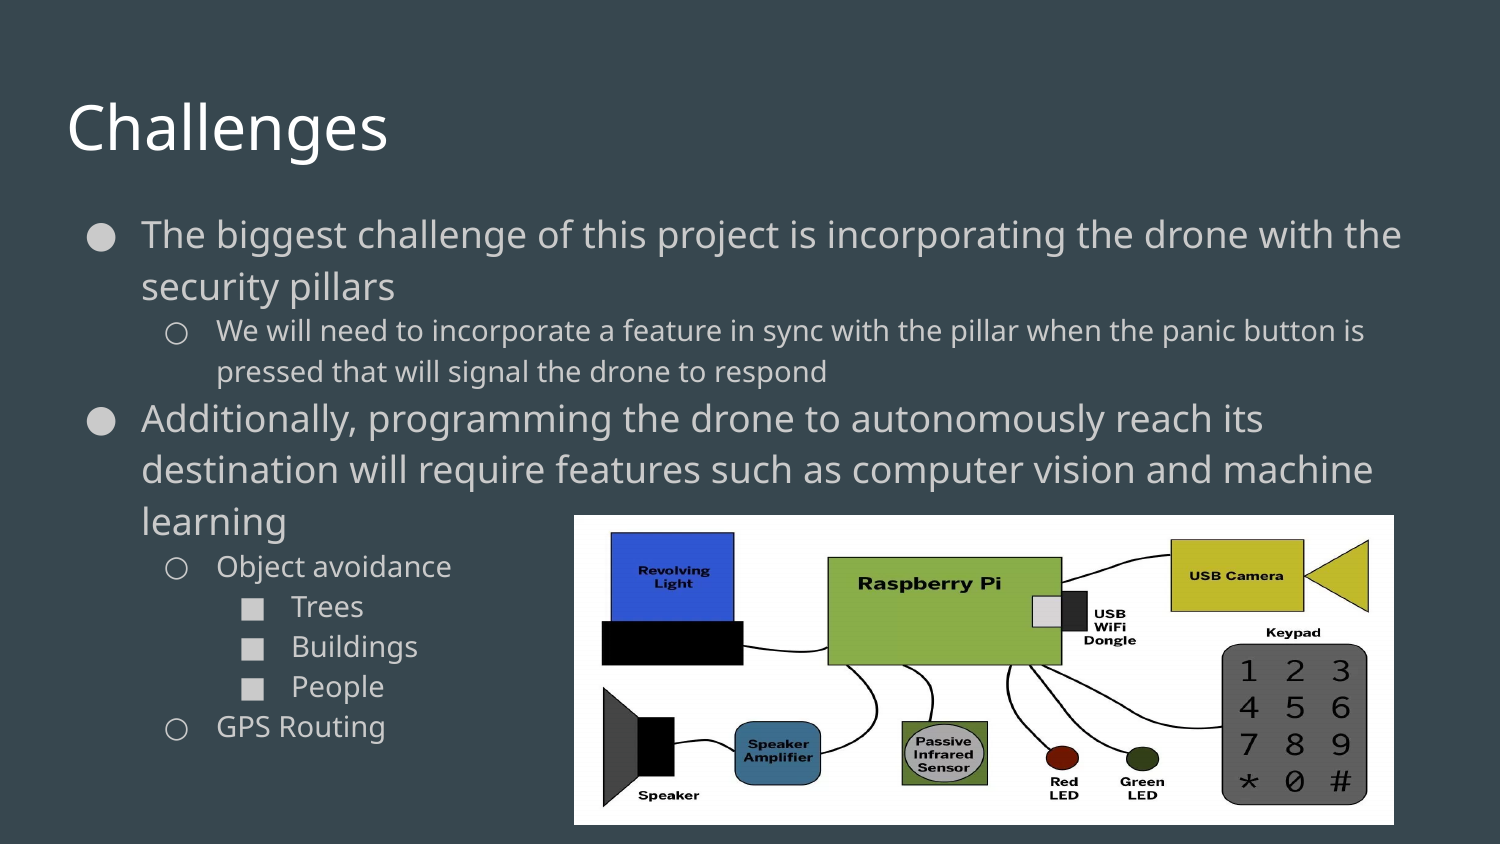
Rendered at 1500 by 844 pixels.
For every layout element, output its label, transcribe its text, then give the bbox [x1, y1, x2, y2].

title Challenges [51, 72, 1449, 167]
picture [574, 515, 1394, 825]
list The biggest challenge of this project is incorporating the drone with the security pillars We will need to incorporate a feature in sync with the pillar when the panic button is pressed that will signal the drone to respond Additionally, programming the drone to autonomously reach its destination will require features such as computer vision and machine learning Object avoidance Trees Buildings People GPS Routing [51, 189, 1449, 750]
